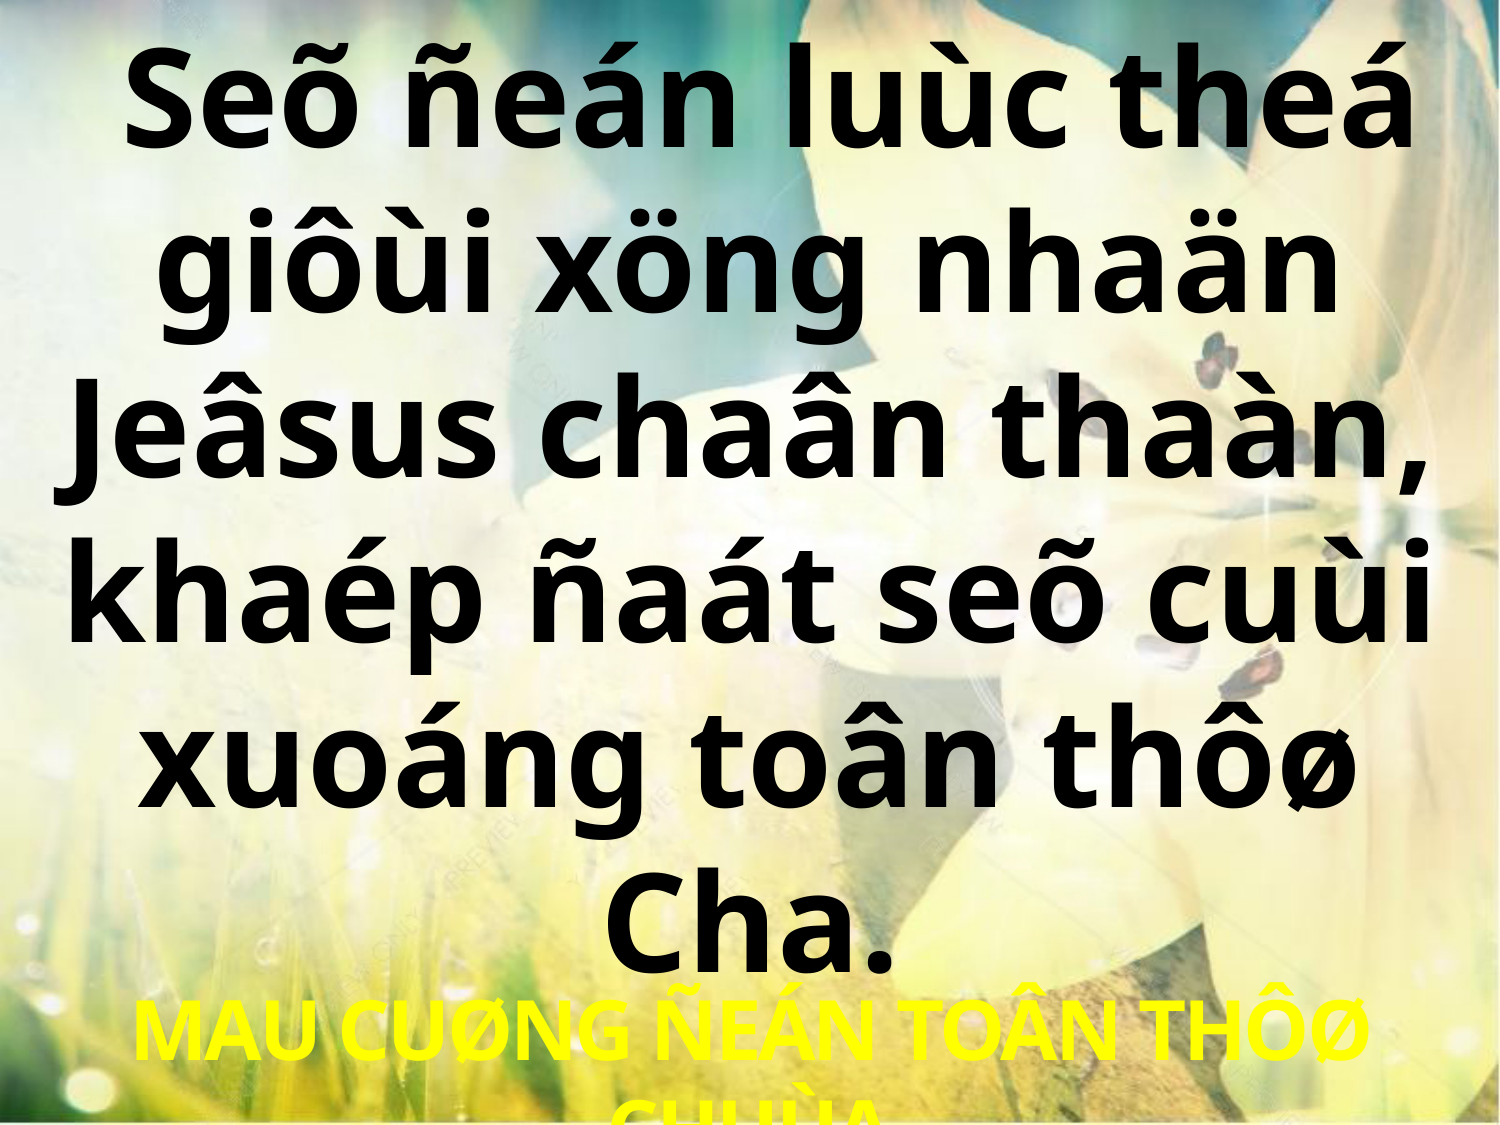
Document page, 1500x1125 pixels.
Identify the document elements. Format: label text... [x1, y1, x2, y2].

text_box Seõ ñeán luùc theá giôùi xöng nhaän Jeâsus chaân thaàn, khaép ñaát seõ cuùi xuoáng toân thôø Cha. [0, 2, 1500, 970]
text_box MAU CUØNG ÑEÁN TOÂN THÔØ CHUÙA [0, 970, 1500, 1125]
